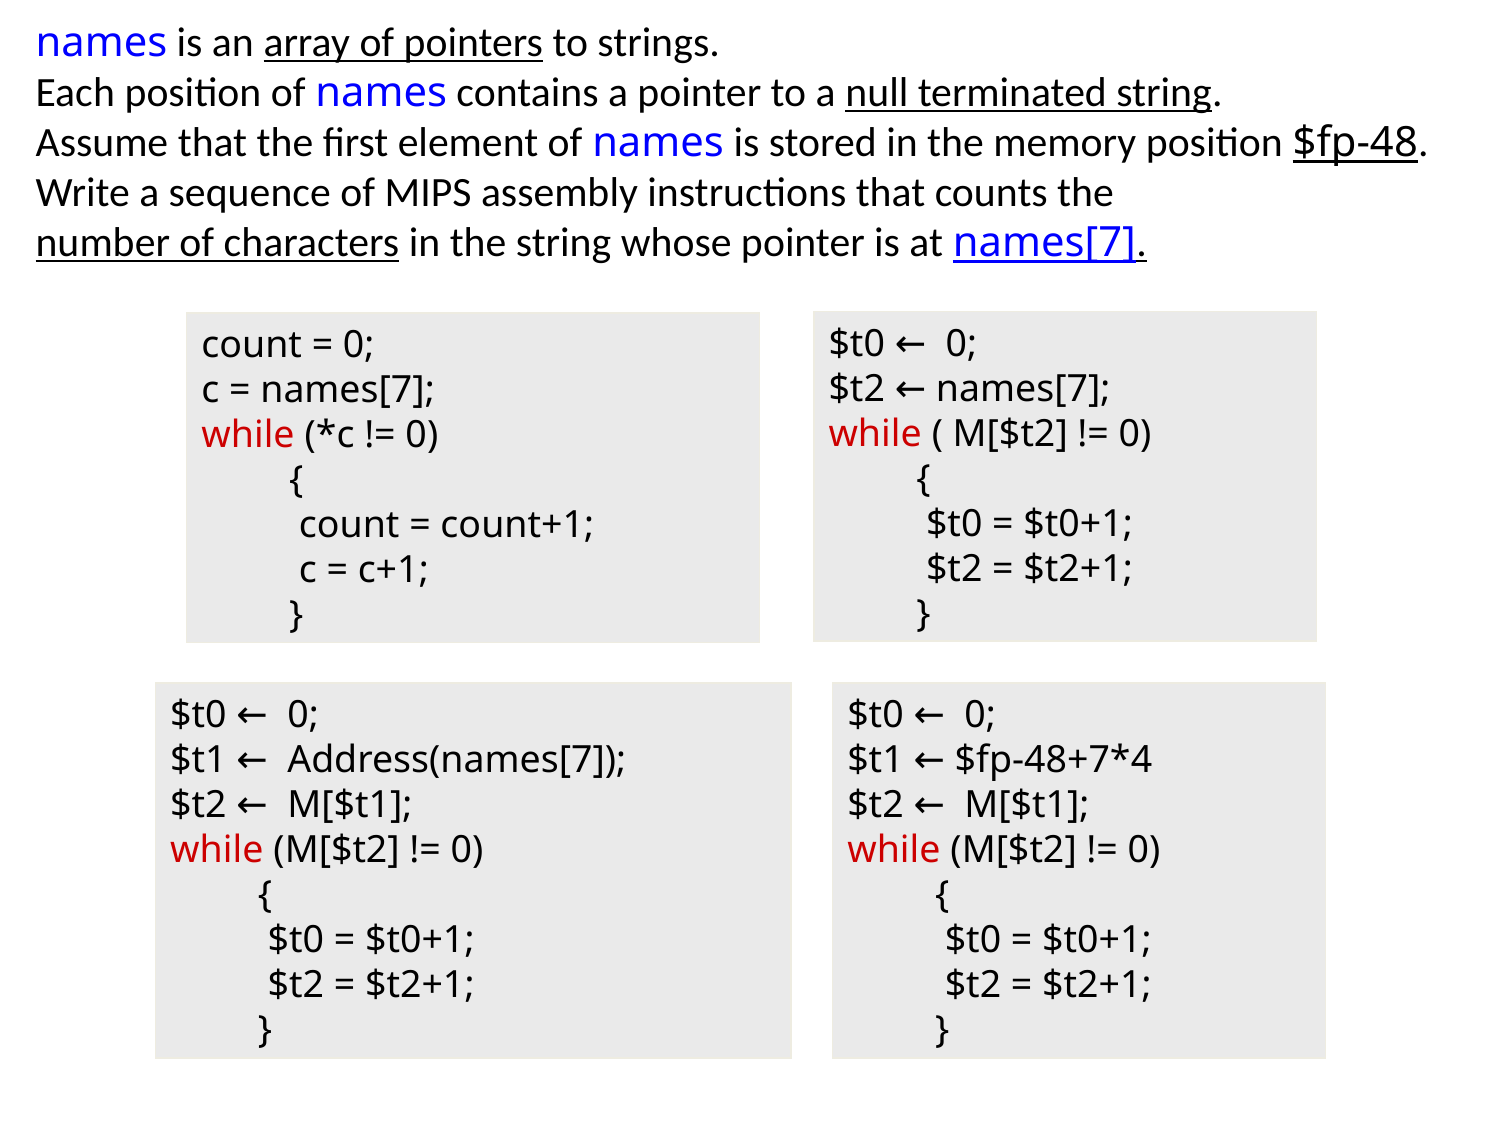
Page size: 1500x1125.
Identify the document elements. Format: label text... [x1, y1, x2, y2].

text_box $t0 ← 0; $t1 ← $fp-48+7*4 $t2 ← M[$t1]; while (M[$t2] != 0) { $t0 = $t0+1; $t2 = $t2+1; } [832, 683, 1326, 1058]
text_box $t0 ← 0; $t2 ← names[7]; while ( M[$t2] != 0) { $t0 = $t0+1; $t2 = $t2+1; } [813, 311, 1317, 642]
text_box $t0 ← 0; $t1 ← Address(names[7]); $t2 ← M[$t1]; while (M[$t2] != 0) { $t0 = $t0+1; $t2 = $t2+1; } [155, 683, 792, 1058]
text_box count = 0; c = names[7]; while (*c != 0) { count = count+1; c = c+1; } [186, 312, 760, 643]
text_box names is an array of pointers to strings. Each position of names contains a pointer to a null terminated string. Assume that the first element of names is stored in the memory position $fp-48. Write a sequence of MIPS assembly instructions that counts the number of characters in the string whose pointer is at names[7]. [20, 7, 1444, 273]
